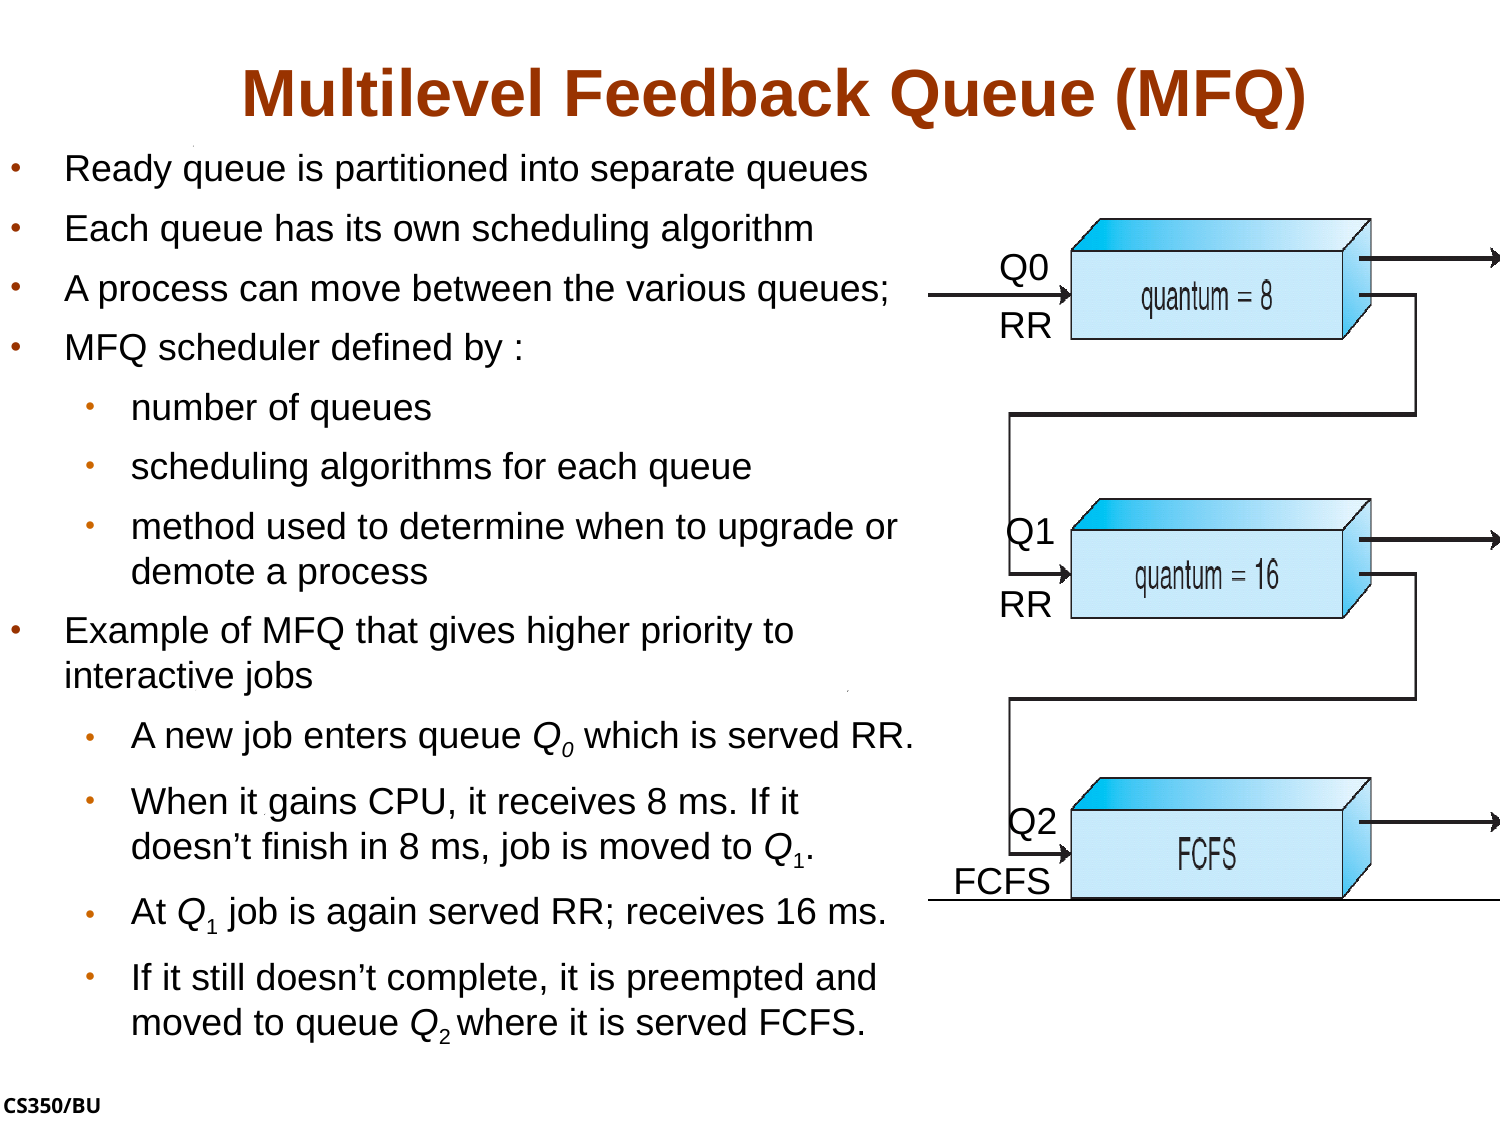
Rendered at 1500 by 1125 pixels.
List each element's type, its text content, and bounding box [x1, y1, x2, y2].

title Multilevel Feedback Queue (MFQ) [111, 36, 1438, 138]
subtitle Ready queue is partitioned into separate queues Each queue has its own scheduling algorithm A process can move between the various queues; MFQ scheduler defined by : number of queues scheduling algorithms for each queue method used to determine when to upgrade or demote a process Example of MFQ that gives higher priority to interactive jobs A new job enters queue Q0 which is served RR. When it gains CPU, it receives 8 ms. If it doesn’t finish in 8 ms, job is moved to Q1. At Q1 job is again served RR; receives 16 ms. If it still doesn’t complete, it is preempted and moved to queue Q2 where it is served FCFS. [1, 136, 926, 1125]
picture [928, 218, 1500, 902]
